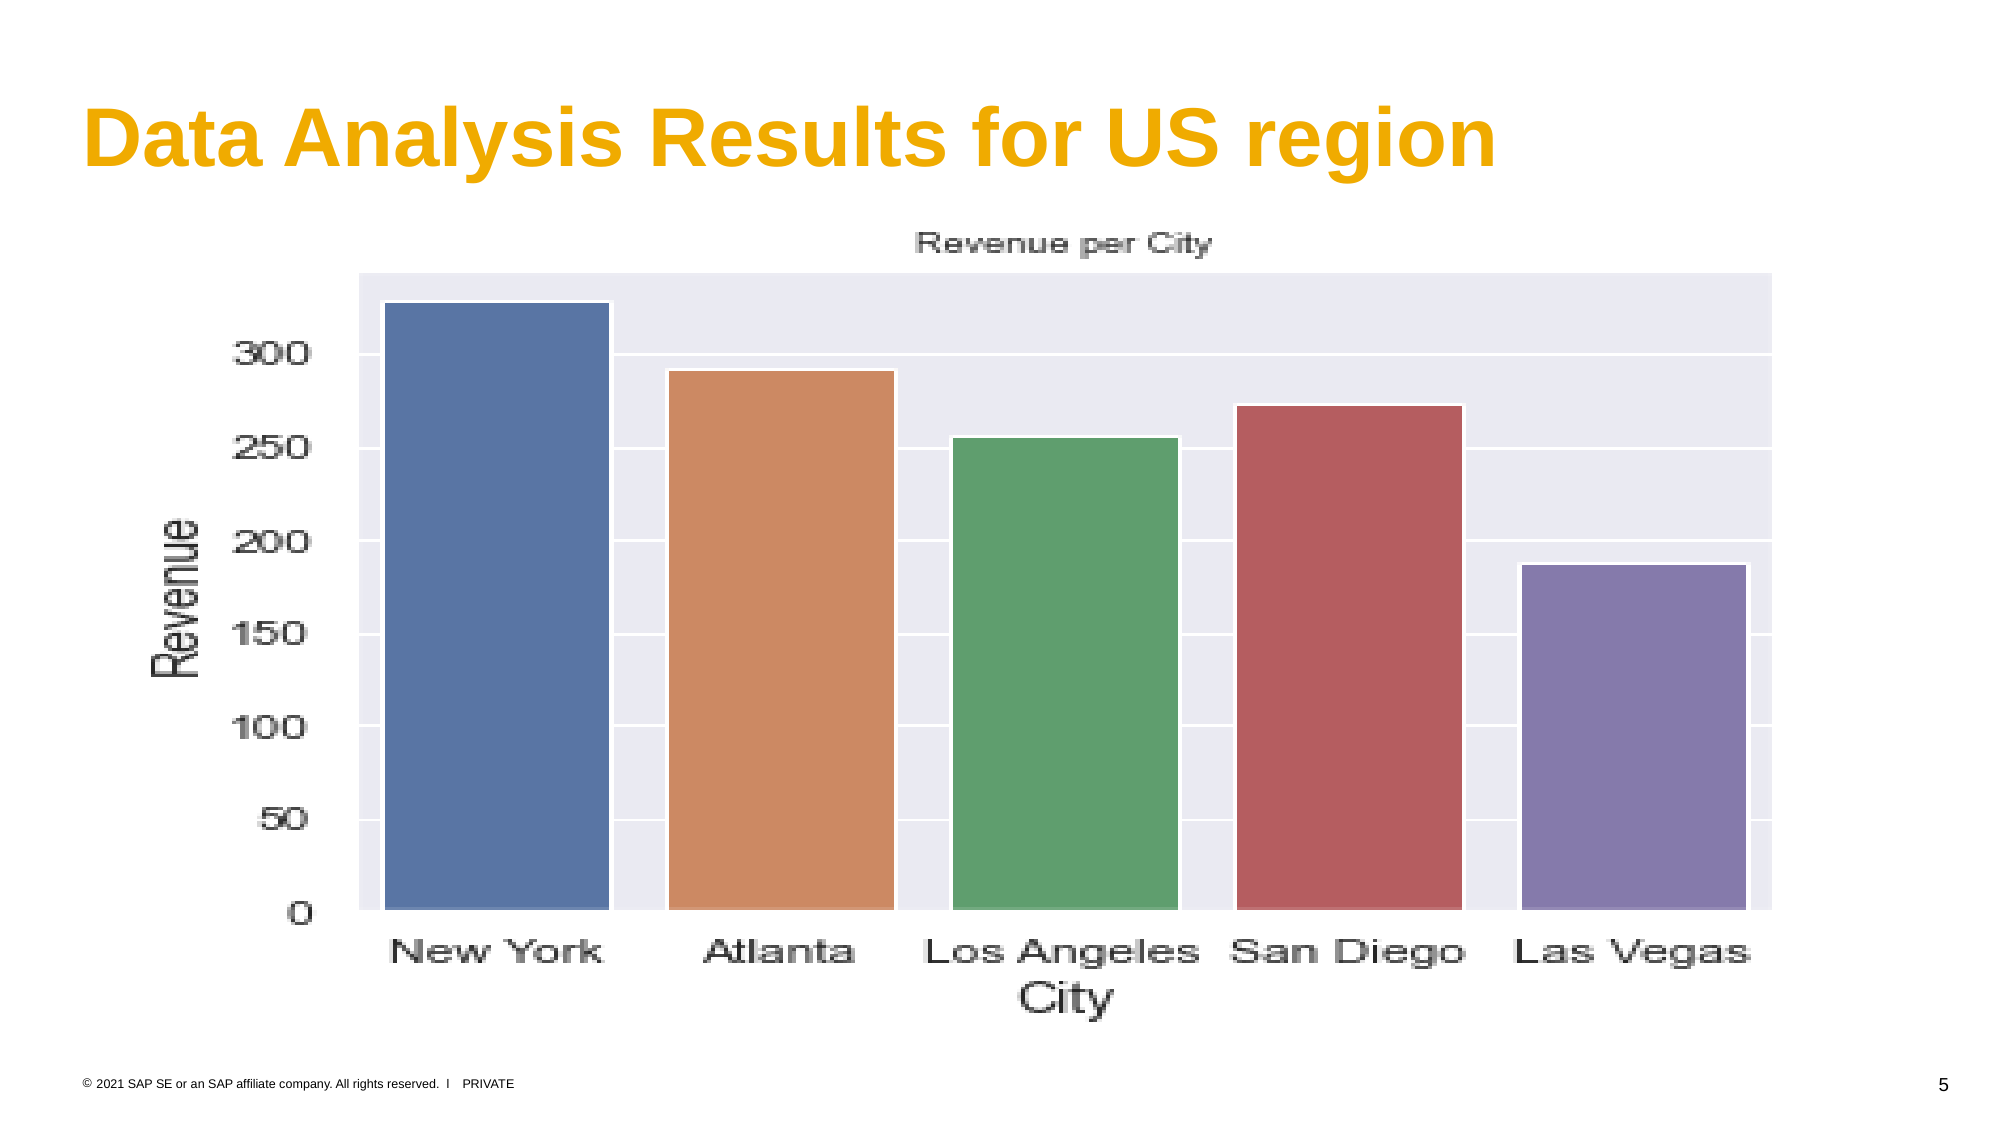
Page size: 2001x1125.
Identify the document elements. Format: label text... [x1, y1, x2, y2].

title Data Analysis Results for US region [82, 82, 1918, 184]
picture [122, 212, 1802, 1043]
